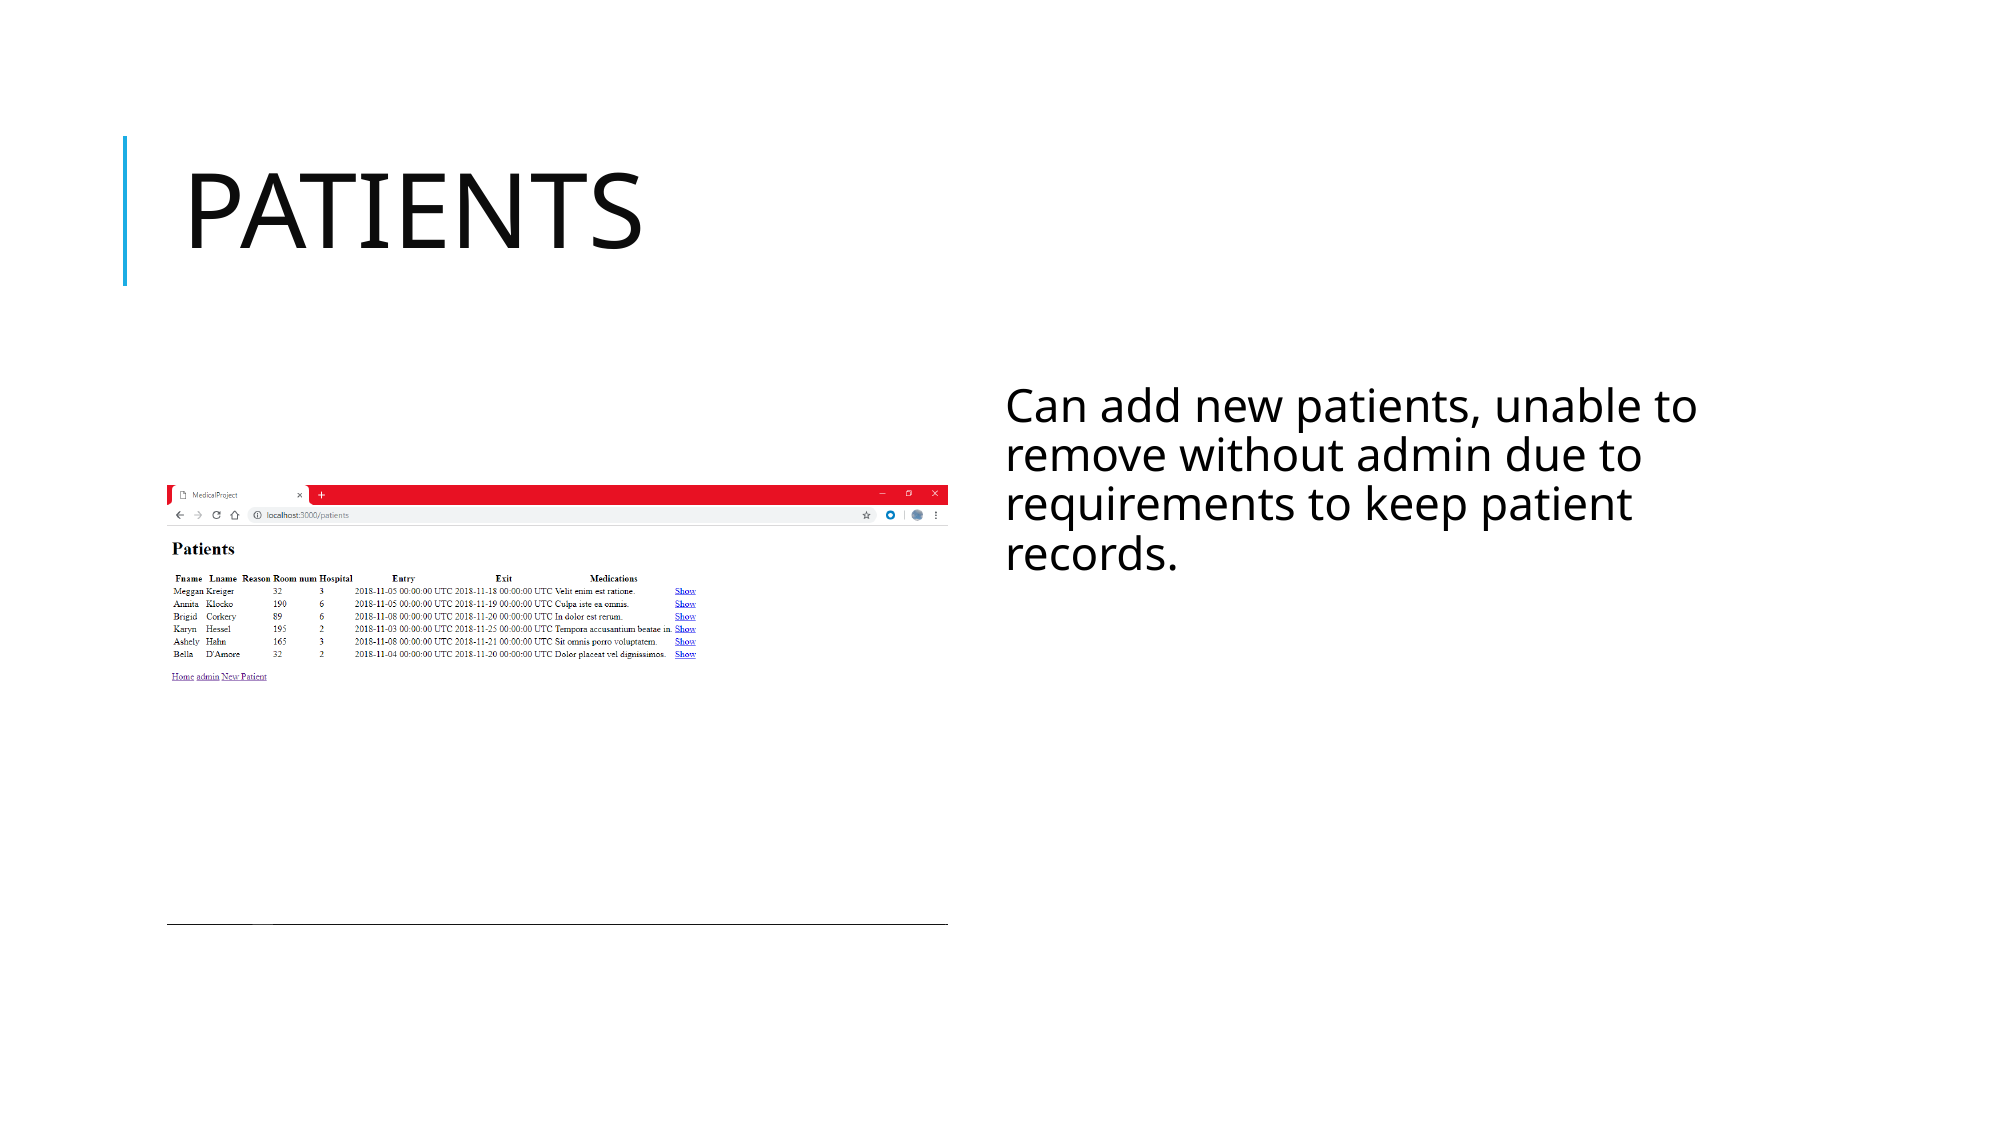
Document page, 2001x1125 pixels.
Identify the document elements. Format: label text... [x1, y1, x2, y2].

title PATIENTS [168, 96, 1763, 342]
list Can add new patients, unable to remove without admin due to requirements to keep patient records. [982, 375, 1763, 1035]
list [167, 485, 949, 925]
